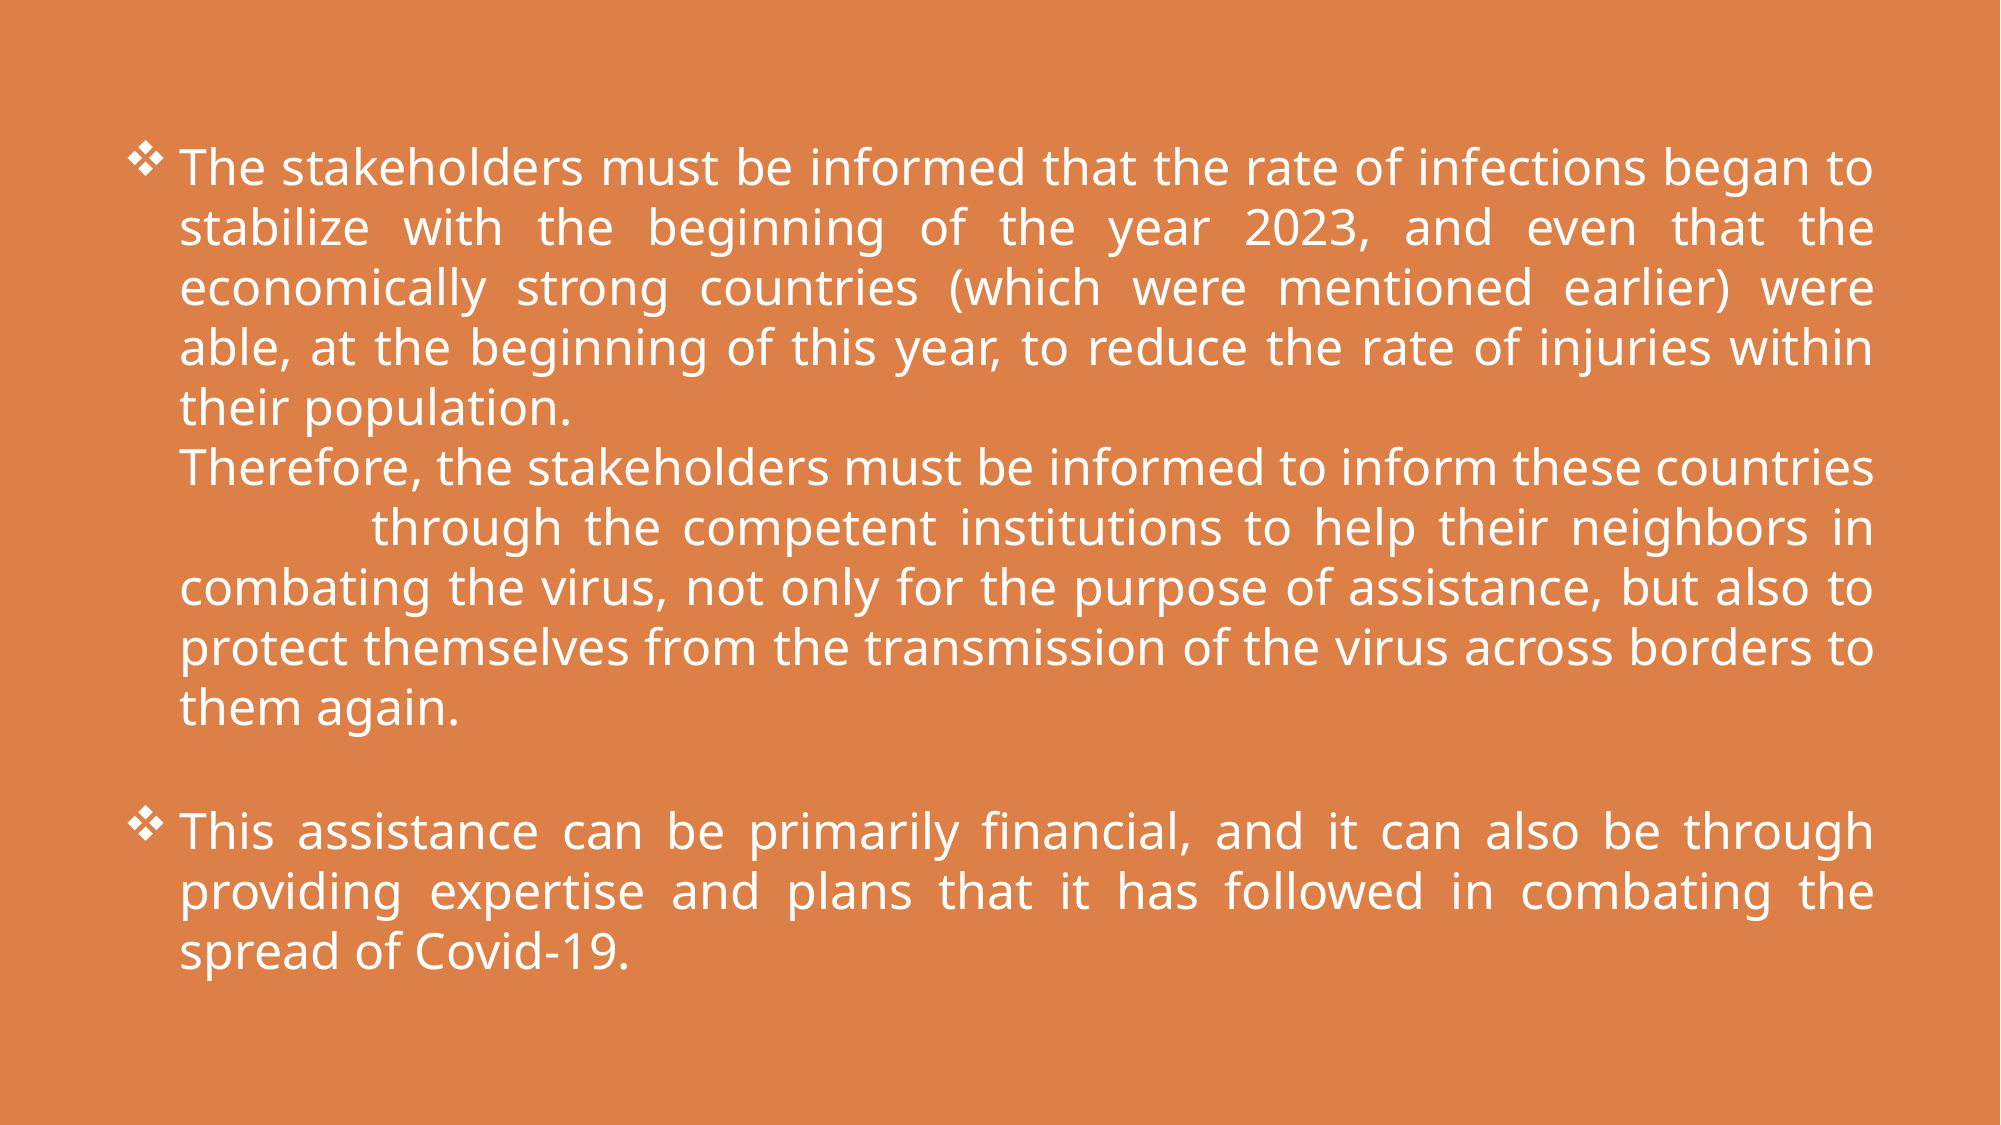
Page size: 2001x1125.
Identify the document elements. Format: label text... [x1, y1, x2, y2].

subtitle The stakeholders must be informed that the rate of infections began to stabilize with the beginning of the year 2023, and even that the economically strong countries (which were mentioned earlier) were able, at the beginning of this year, to reduce the rate of injuries within their population. Therefore, the stakeholders must be informed to inform these countries through the competent institutions to help their neighbors in combating the virus, not only for the purpose of assistance, but also to protect themselves from the transmission of the virus across borders to them again. This assistance can be primarily financial, and it can also be through providing expertise and plans that it has followed in combating the spread of Covid-19. [108, 84, 1892, 1041]
